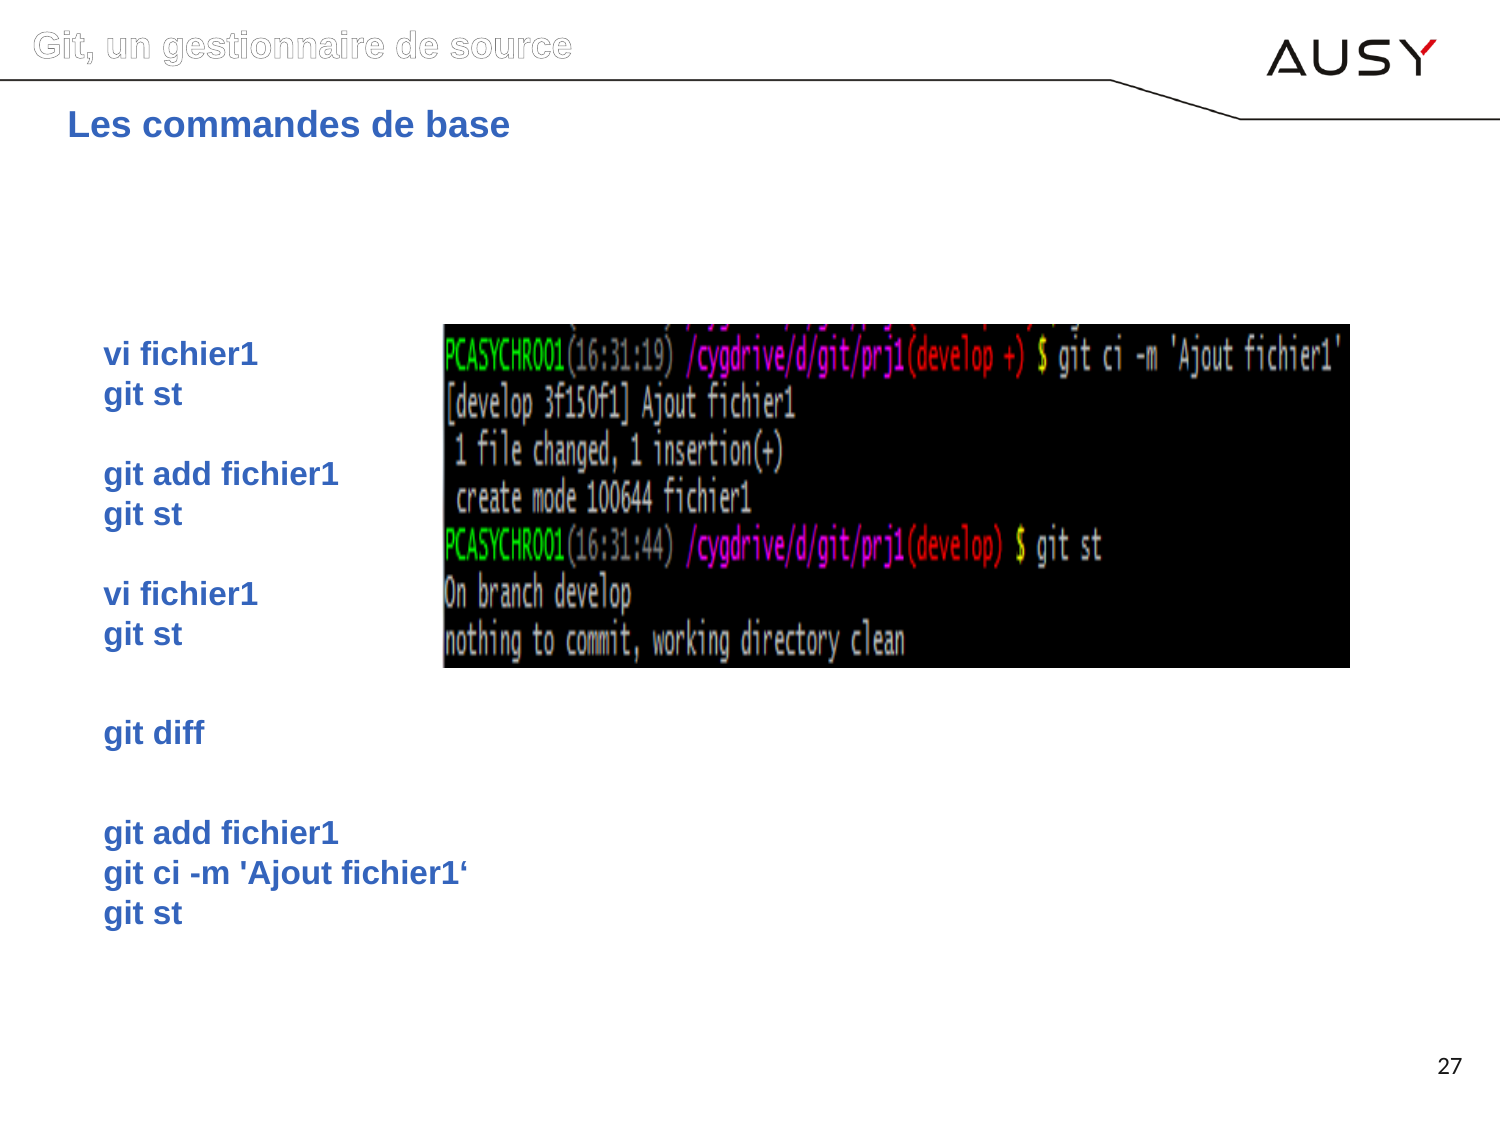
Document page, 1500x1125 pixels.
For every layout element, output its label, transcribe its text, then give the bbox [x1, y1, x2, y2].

text_box vi fichier1 git st git add fichier1 git st vi fichier1 git st git diff git add fichier1 git ci -m 'Ajout fichier1‘ git st [88, 324, 1459, 939]
slide_number 27 [1352, 1034, 1478, 1095]
text_box Git, un gestionnaire de source [17, 13, 621, 73]
picture [0, 0, 1500, 147]
text_box Les commandes de base [52, 92, 1187, 153]
picture [442, 324, 1350, 668]
